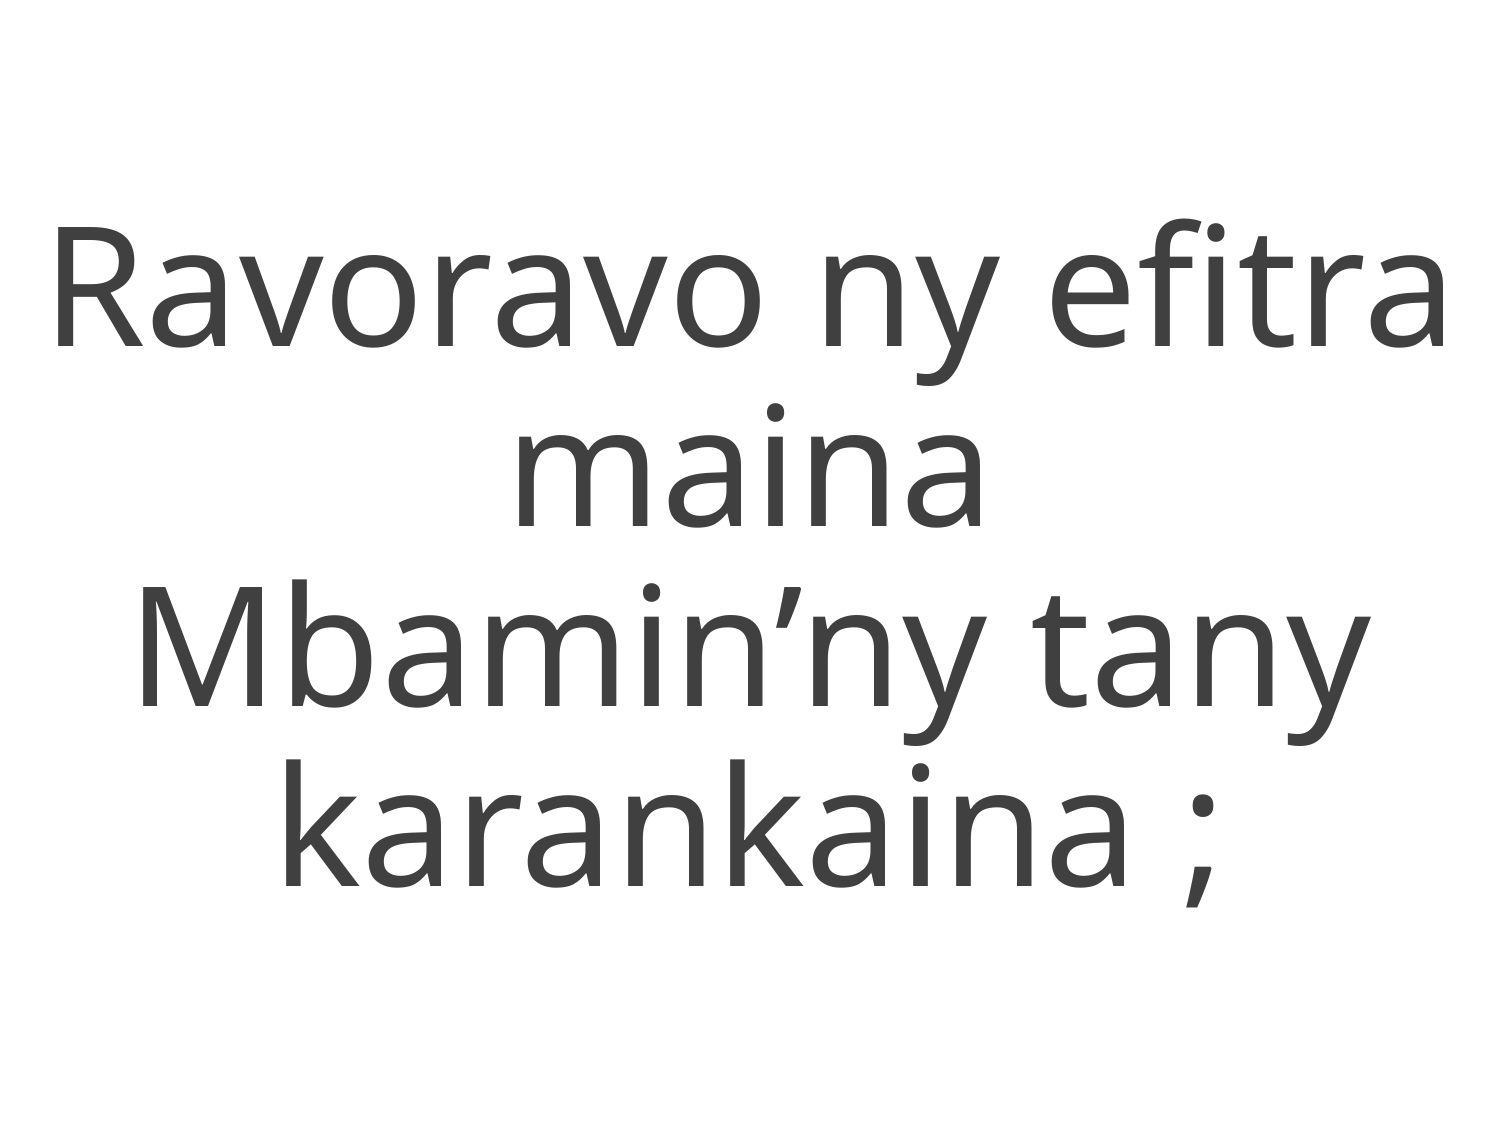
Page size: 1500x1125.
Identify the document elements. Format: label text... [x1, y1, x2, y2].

title Ravoravo ny efitra maina Mbamin’ny tany karankaina ; [0, 453, 1500, 672]
